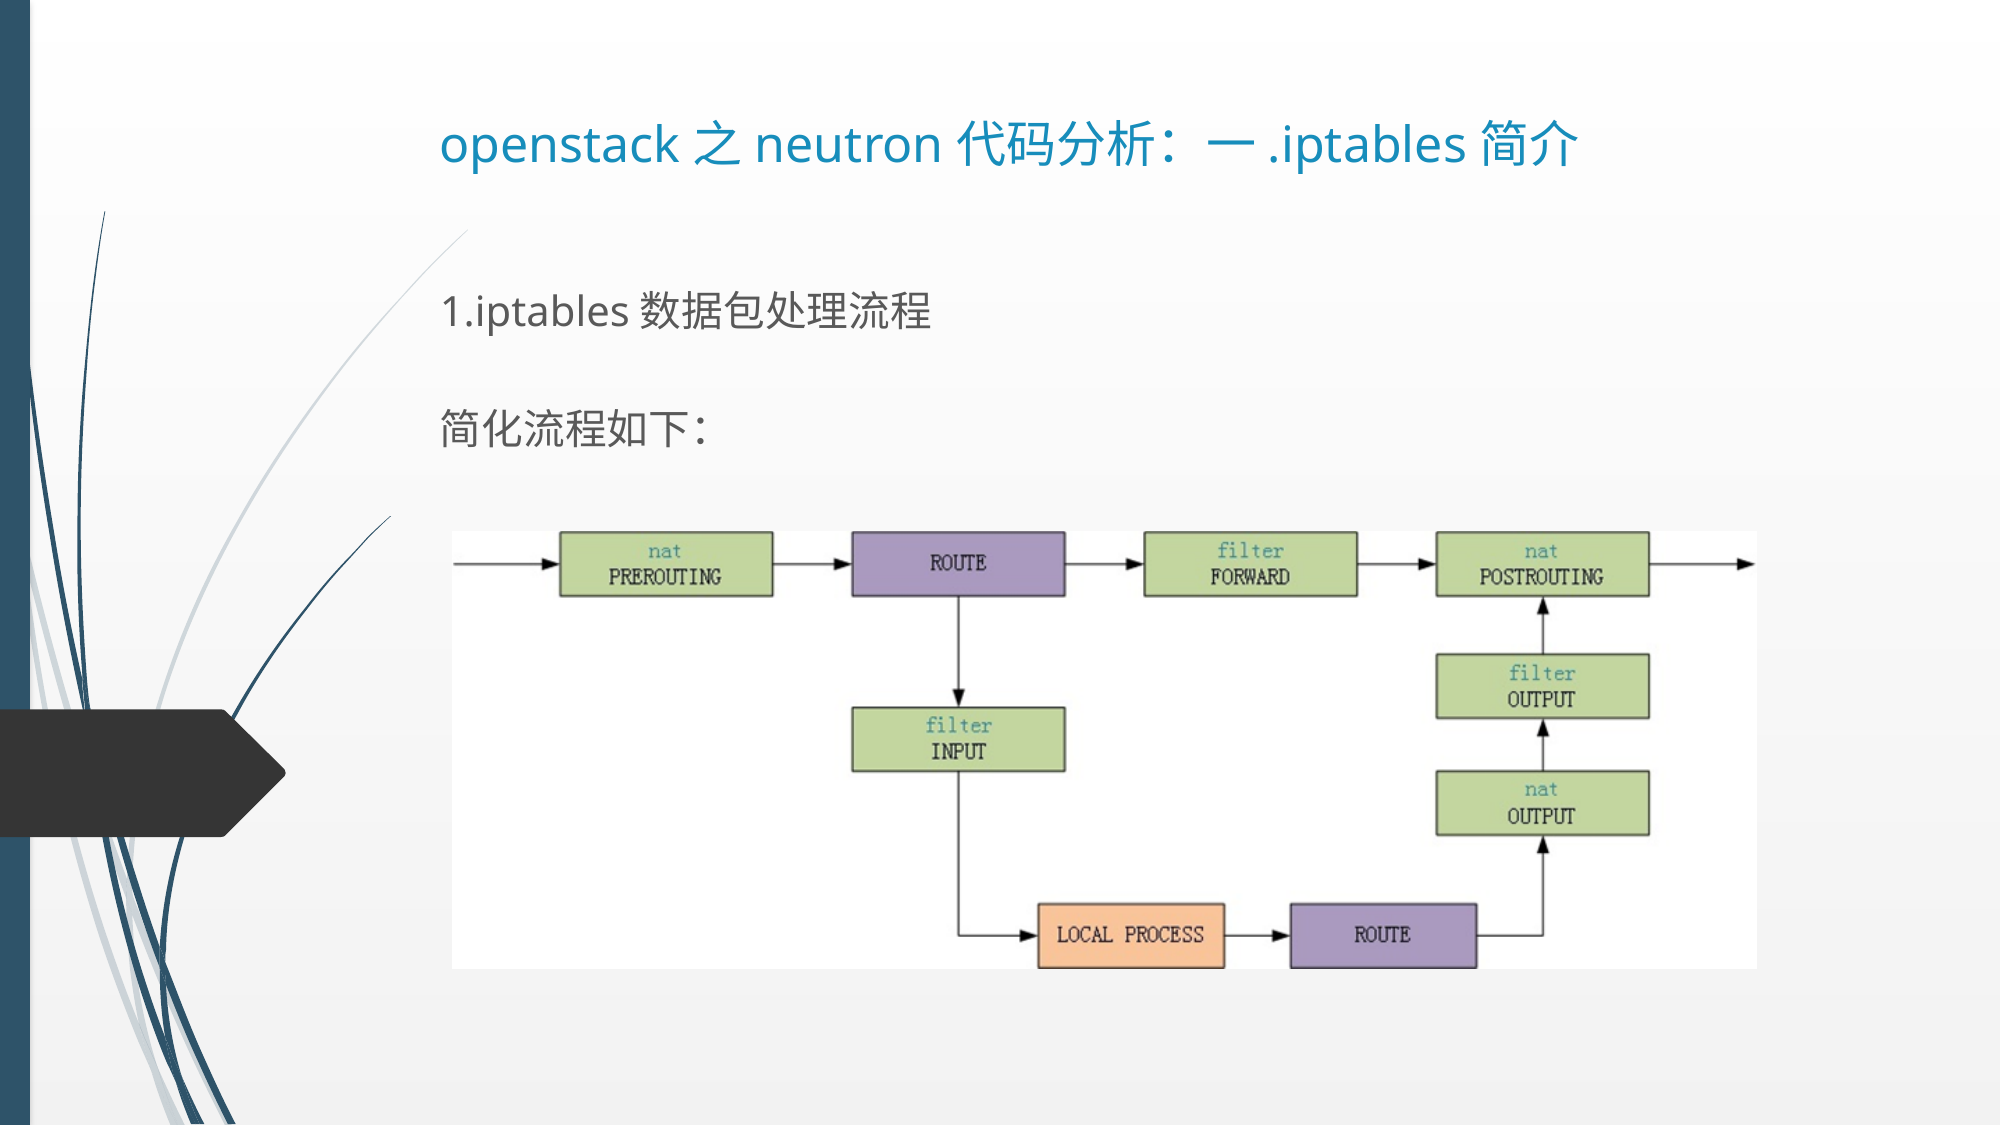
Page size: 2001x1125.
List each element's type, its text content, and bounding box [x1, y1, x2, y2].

title openstack之neutron代码分析：一.iptables简介 [424, 69, 1888, 181]
subtitle 1.iptables数据包处理流程 简化流程如下： [424, 277, 955, 986]
picture [452, 531, 1757, 969]
